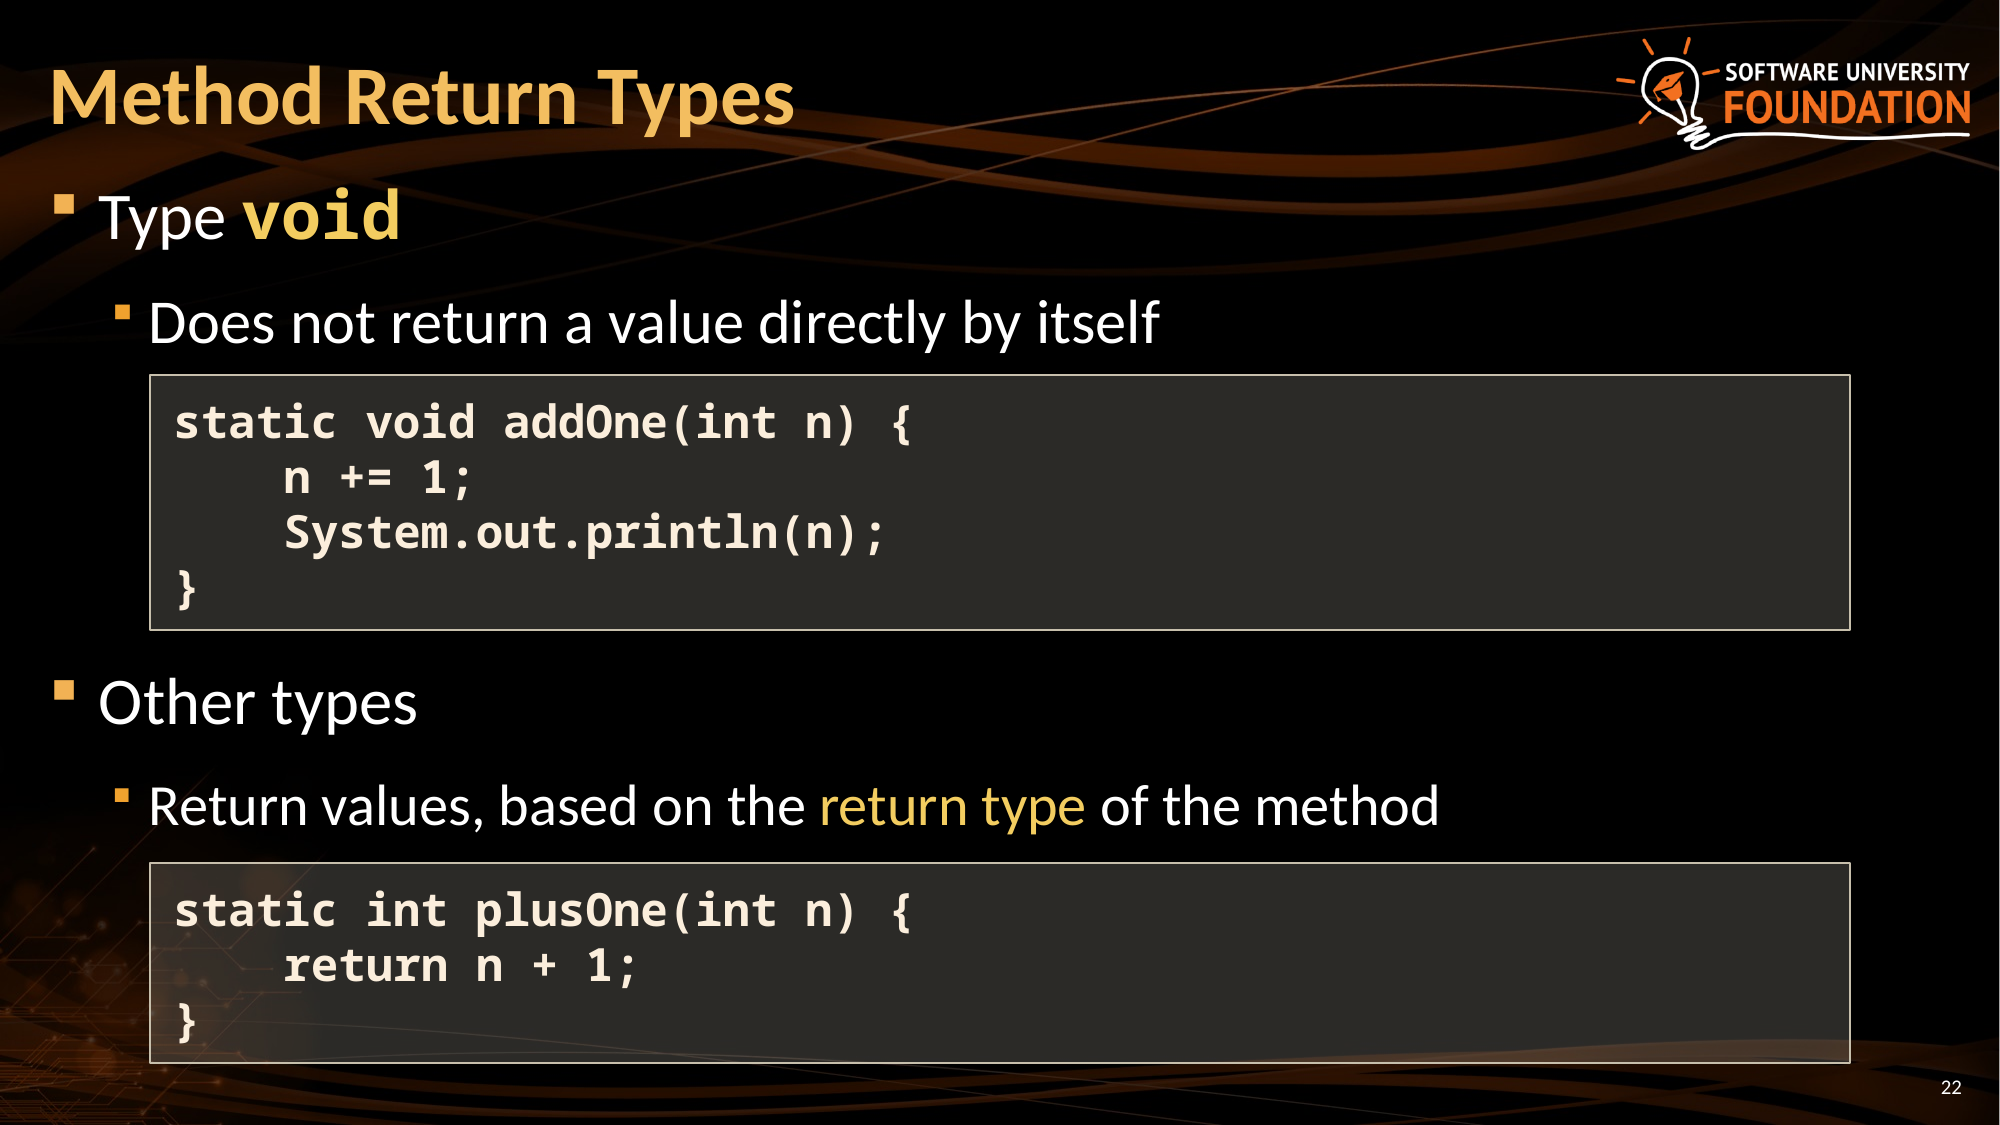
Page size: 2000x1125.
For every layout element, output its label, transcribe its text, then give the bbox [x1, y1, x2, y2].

title Method Return Types [30, 6, 1602, 189]
list Type void Does not return a value directly by itself Other types Return values, based on the return type of the method [31, 162, 1968, 1103]
text_box static int plusOne(int n) { return n + 1; } [149, 862, 1850, 1064]
picture [0, 0, 2000, 1125]
text_box static void addOne(int n) { n += 1; System.out.println(n); } [149, 374, 1850, 631]
